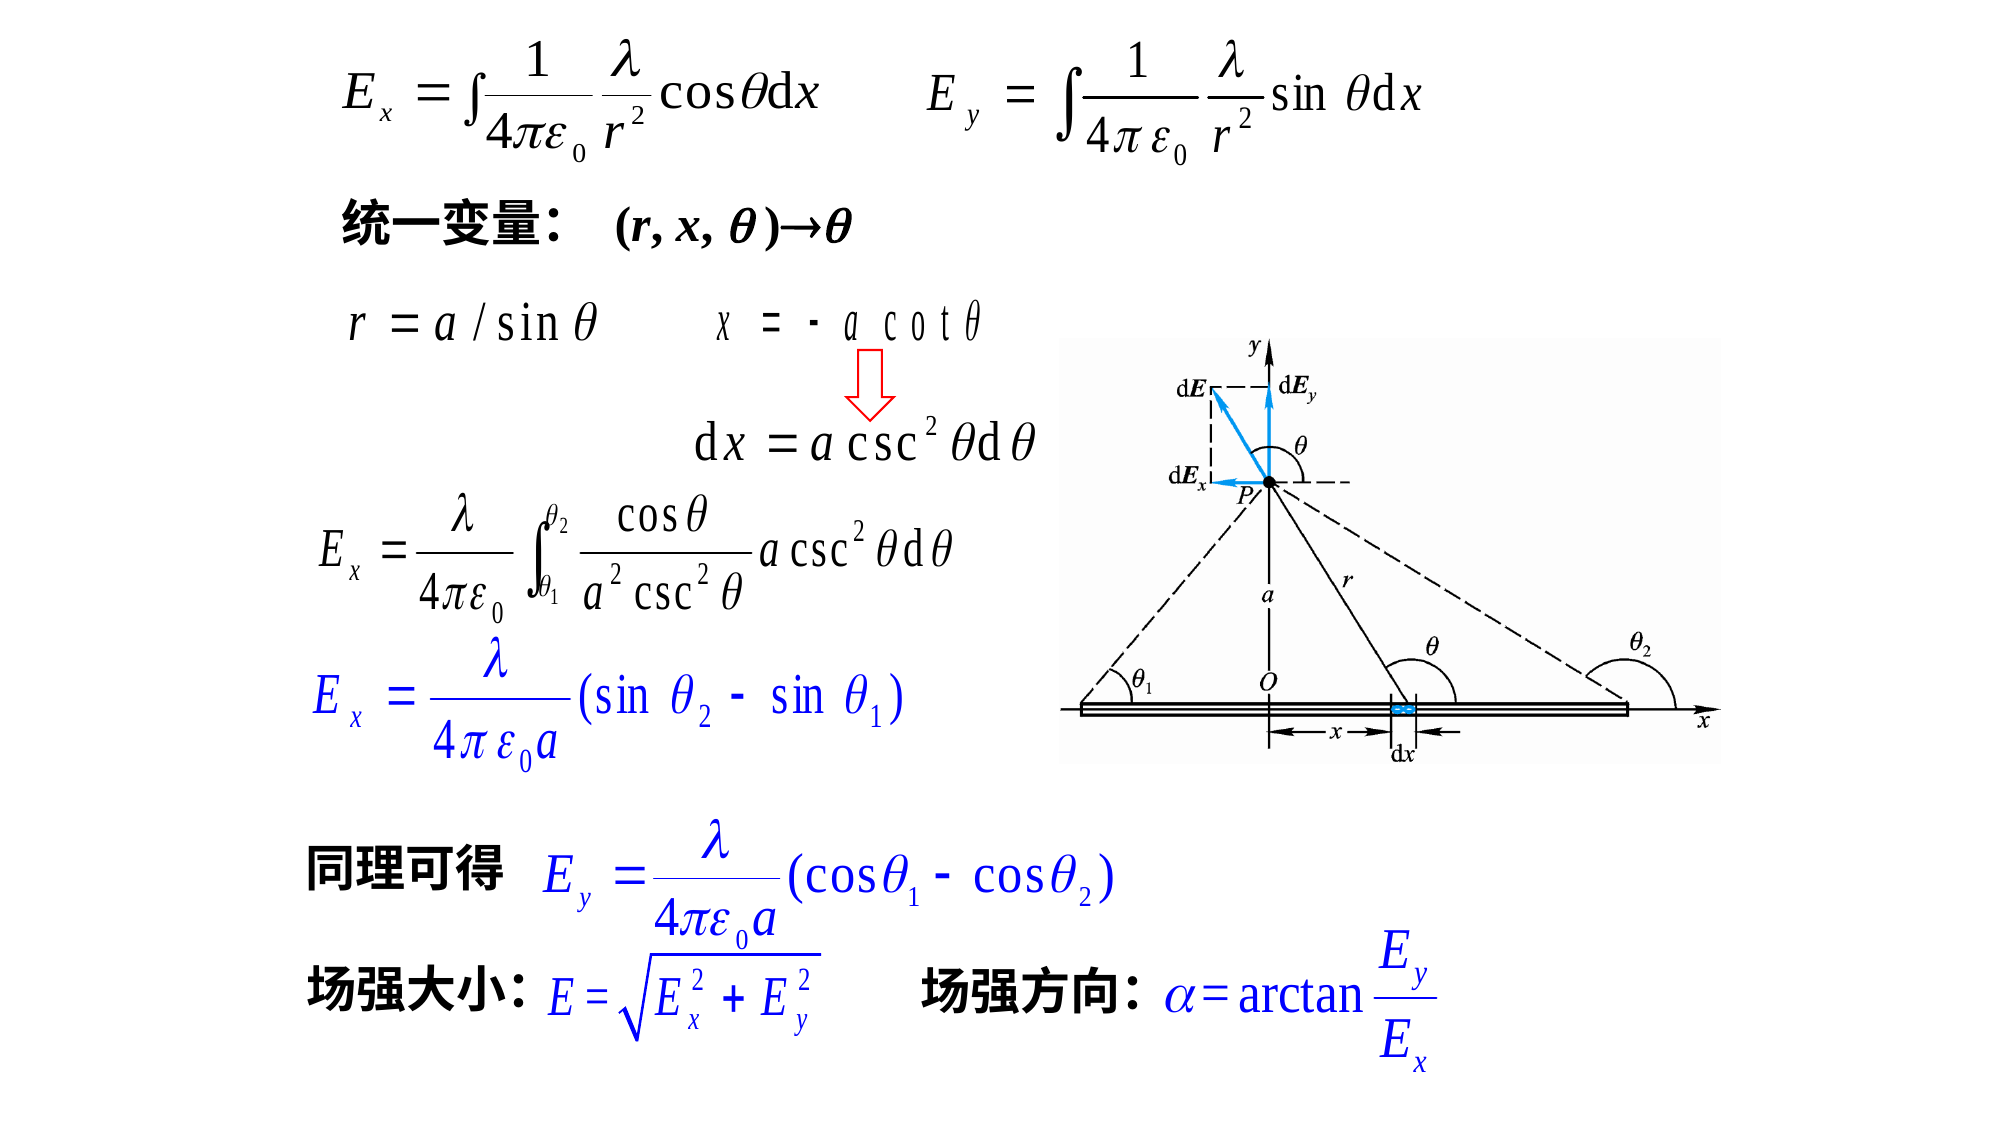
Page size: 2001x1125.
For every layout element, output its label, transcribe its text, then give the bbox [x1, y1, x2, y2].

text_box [338, 30, 823, 165]
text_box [917, 26, 1437, 175]
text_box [1157, 911, 1442, 1081]
text_box 统一变量： (r, x,  ) [326, 184, 1048, 260]
picture [1059, 338, 1721, 764]
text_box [303, 621, 918, 783]
text_box 同理可得 [267, 829, 539, 905]
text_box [345, 296, 611, 345]
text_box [539, 810, 1118, 953]
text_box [692, 349, 1048, 465]
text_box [704, 285, 1012, 349]
text_box 场强方向： [881, 952, 1157, 1028]
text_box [310, 479, 965, 632]
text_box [539, 940, 827, 1050]
text_box 场强大小： [267, 949, 539, 1025]
